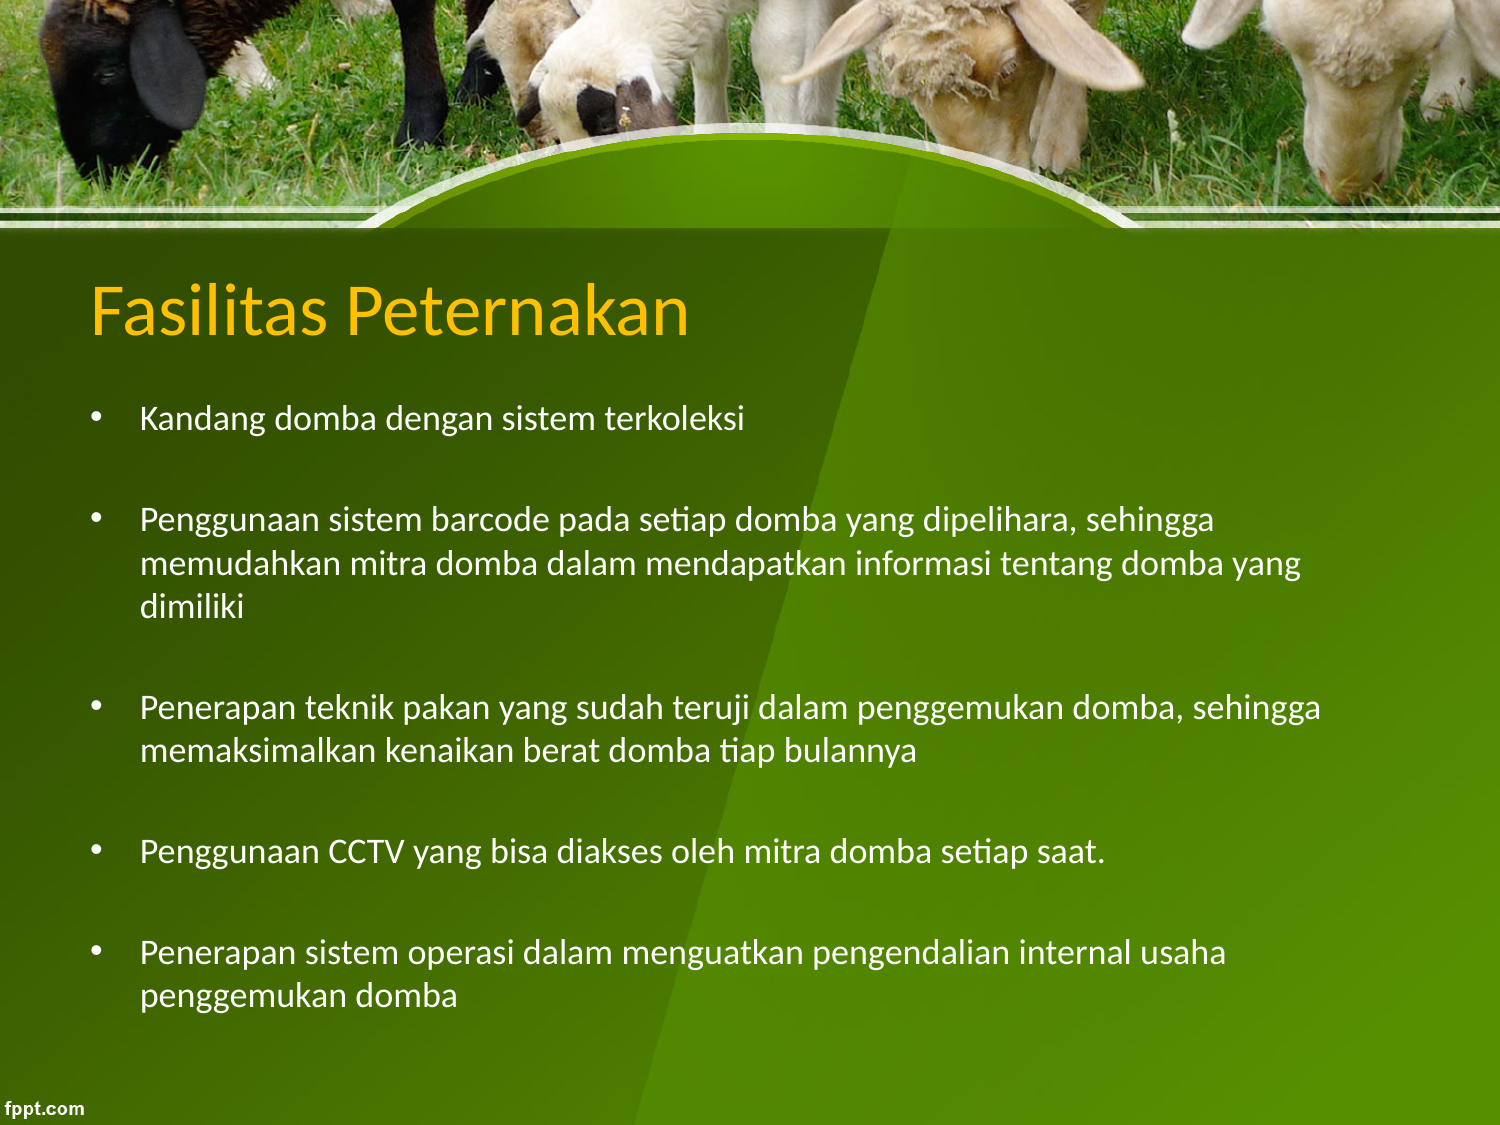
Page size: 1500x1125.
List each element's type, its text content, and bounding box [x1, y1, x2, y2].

title Fasilitas Peternakan [75, 211, 1425, 387]
list Kandang domba dengan sistem terkoleksi Penggunaan sistem barcode pada setiap domba yang dipelihara, sehingga memudahkan mitra domba dalam mendapatkan informasi tentang domba yang dimiliki Penerapan teknik pakan yang sudah teruji dalam penggemukan domba, sehingga memaksimalkan kenaikan berat domba tiap bulannya Penggunaan CCTV yang bisa diakses oleh mitra domba setiap saat. Penerapan sistem operasi dalam menguatkan pengendalian internal usaha penggemukan domba [75, 387, 1425, 1030]
picture [0, 0, 1500, 1125]
